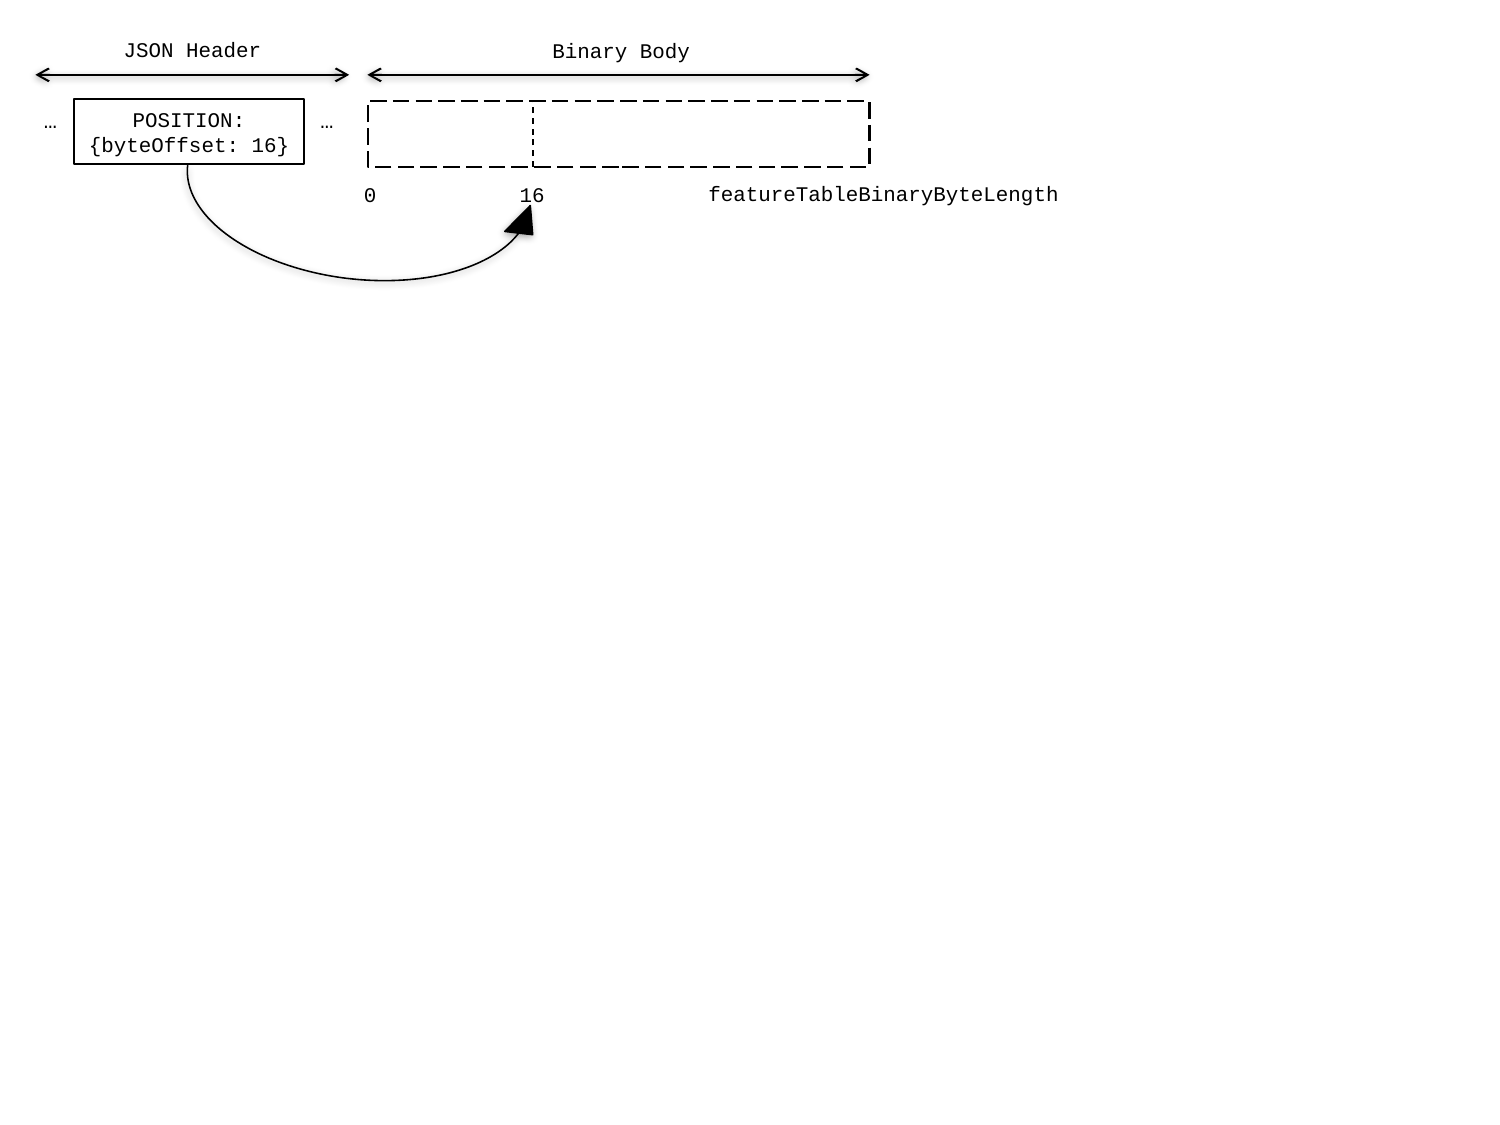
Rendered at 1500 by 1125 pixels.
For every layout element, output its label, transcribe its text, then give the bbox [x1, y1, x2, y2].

text_box [368, 101, 532, 167]
text_box [534, 101, 870, 167]
text_box JSON Header [108, 29, 276, 70]
text_box POSITION: {byteOffset: 16} [73, 99, 304, 165]
text_box [186, 164, 534, 282]
text_box … [29, 99, 72, 167]
text_box 16 [504, 174, 575, 215]
text_box featureTableBinaryByteLength [693, 173, 1090, 214]
text_box Binary Body [537, 30, 705, 71]
text_box 0 [349, 174, 386, 215]
text_box … [305, 99, 349, 167]
